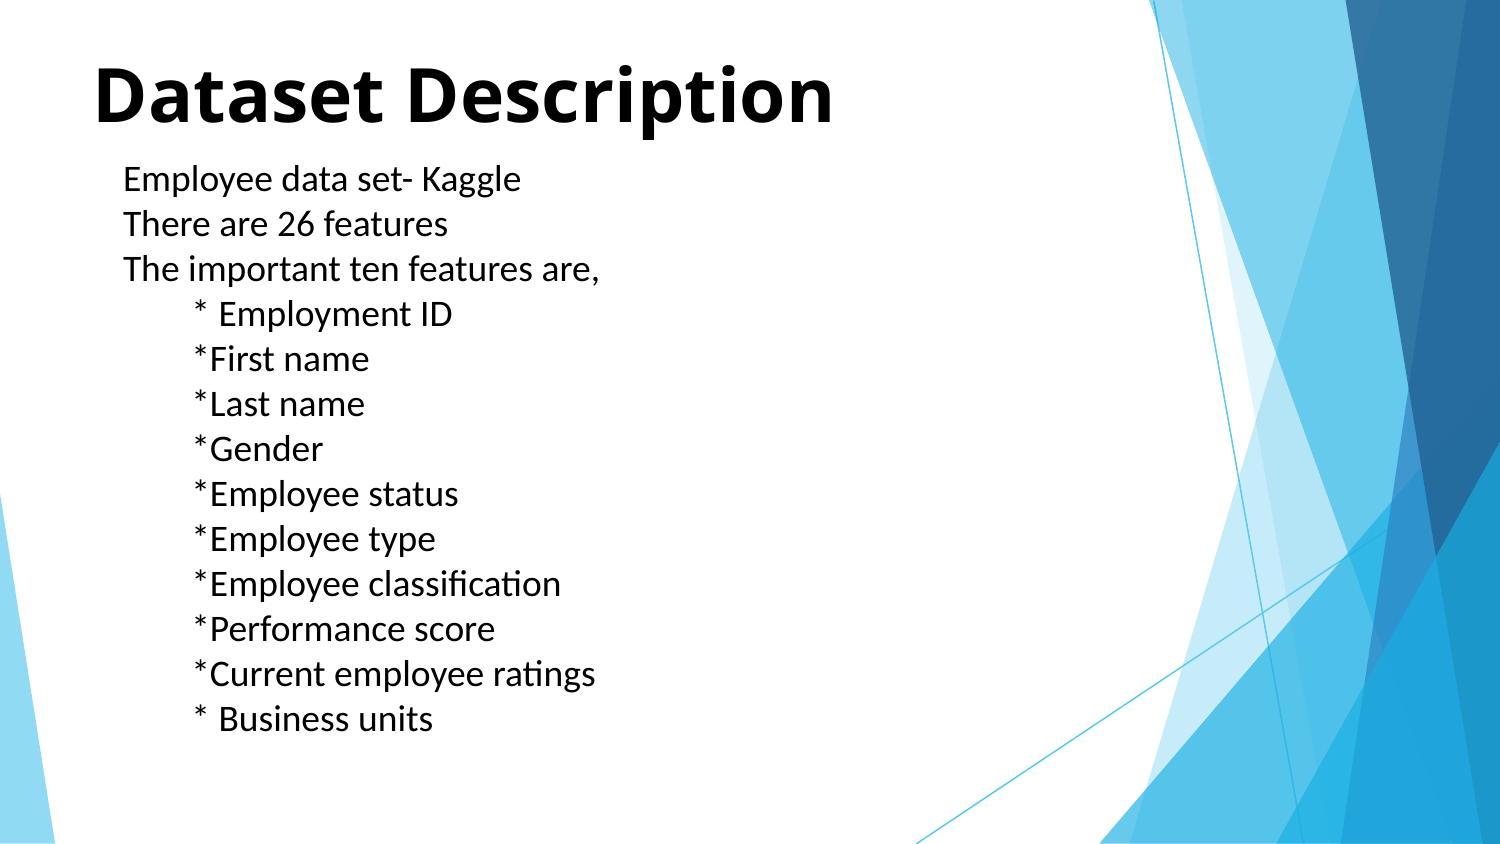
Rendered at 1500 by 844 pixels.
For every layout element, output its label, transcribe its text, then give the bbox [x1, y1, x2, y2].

title Dataset Description [92, 47, 1408, 189]
text_box Employee data set- Kaggle There are 26 features The important ten features are, * Employment ID *First name *Last name *Gender *Employee status *Employee type *Employee classification *Performance score *Current employee ratings * Business units [112, 148, 1114, 790]
